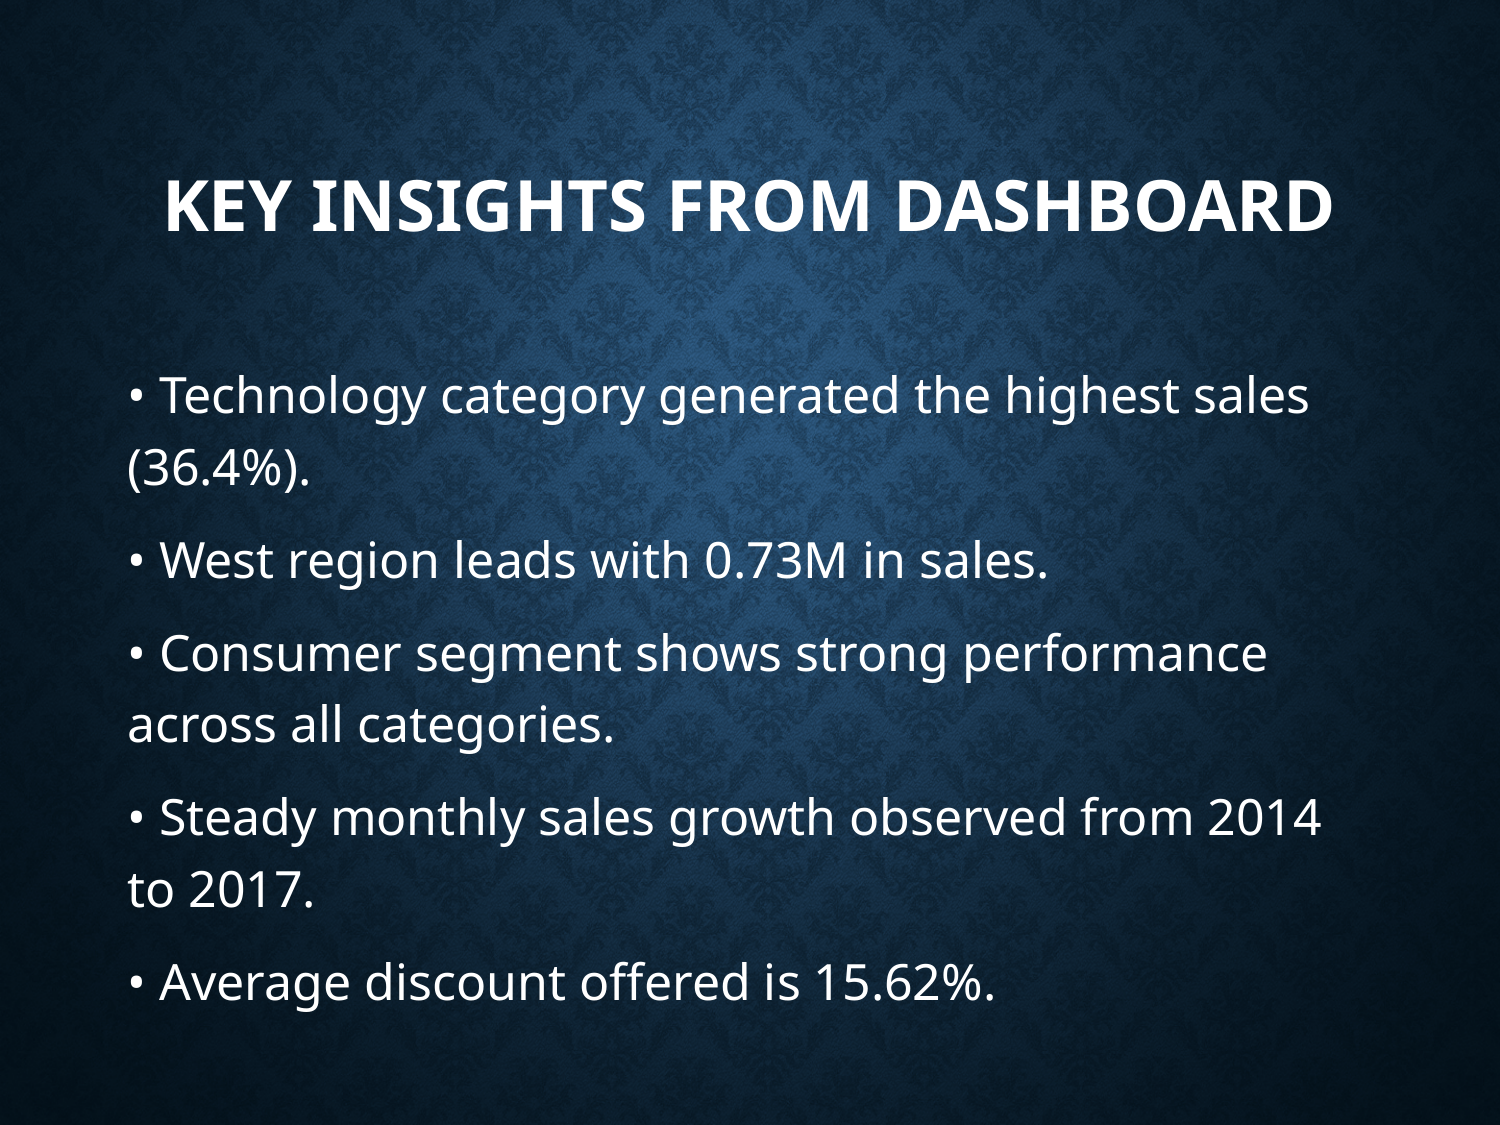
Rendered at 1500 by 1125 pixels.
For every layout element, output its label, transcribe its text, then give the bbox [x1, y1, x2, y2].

list • Technology category generated the highest sales (36.4%). • West region leads with 0.73M in sales. • Consumer segment shows strong performance across all categories. • Steady monthly sales growth observed from 2014 to 2017. • Average discount offered is 15.62%. [112, 343, 1387, 950]
title Key Insights from Dashboard [112, 99, 1387, 318]
